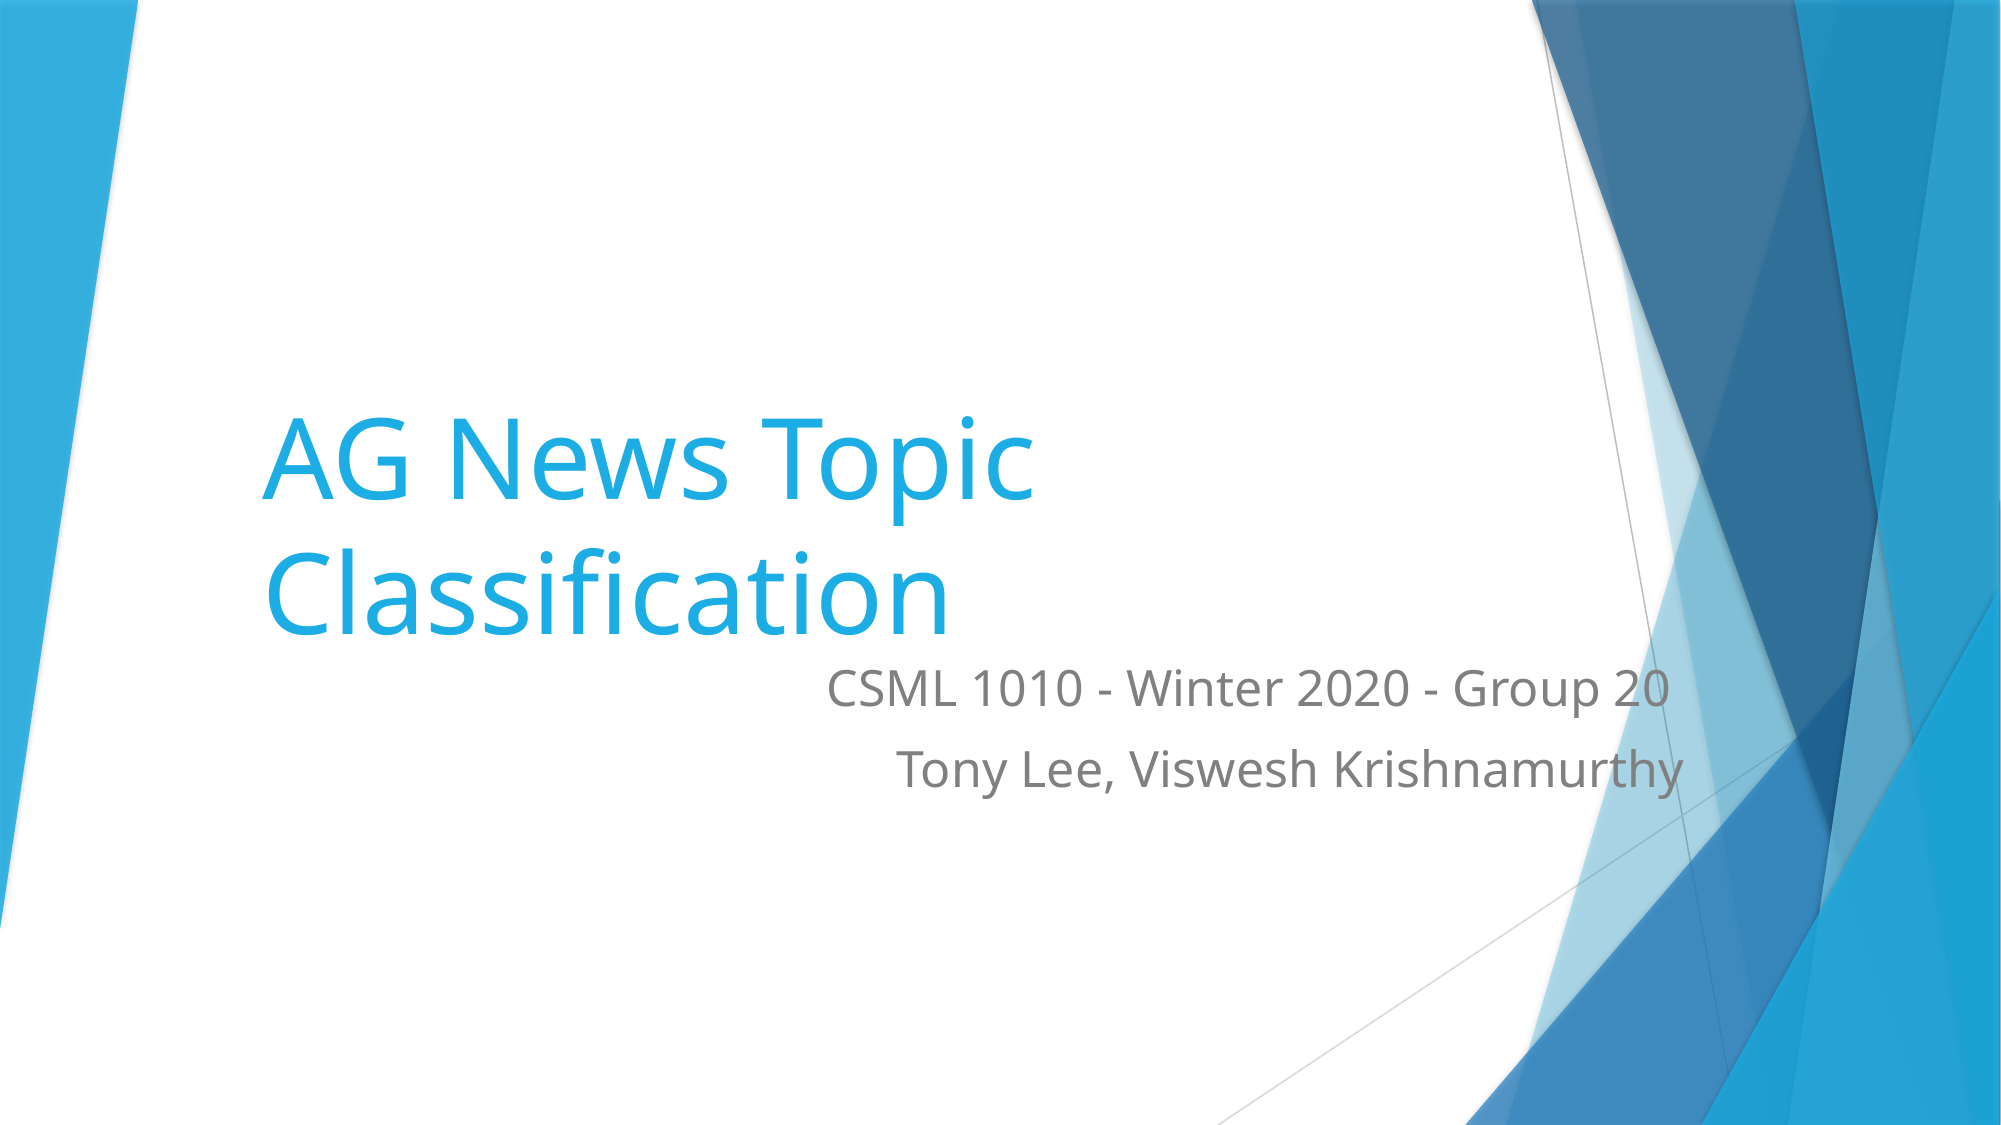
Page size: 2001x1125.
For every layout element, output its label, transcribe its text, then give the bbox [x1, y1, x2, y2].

title AG News Topic Classification [247, 448, 1735, 665]
subtitle CSML 1010 - Winter 2020 - Group 20 Tony Lee, Viswesh Krishnamurthy [425, 649, 1700, 829]
